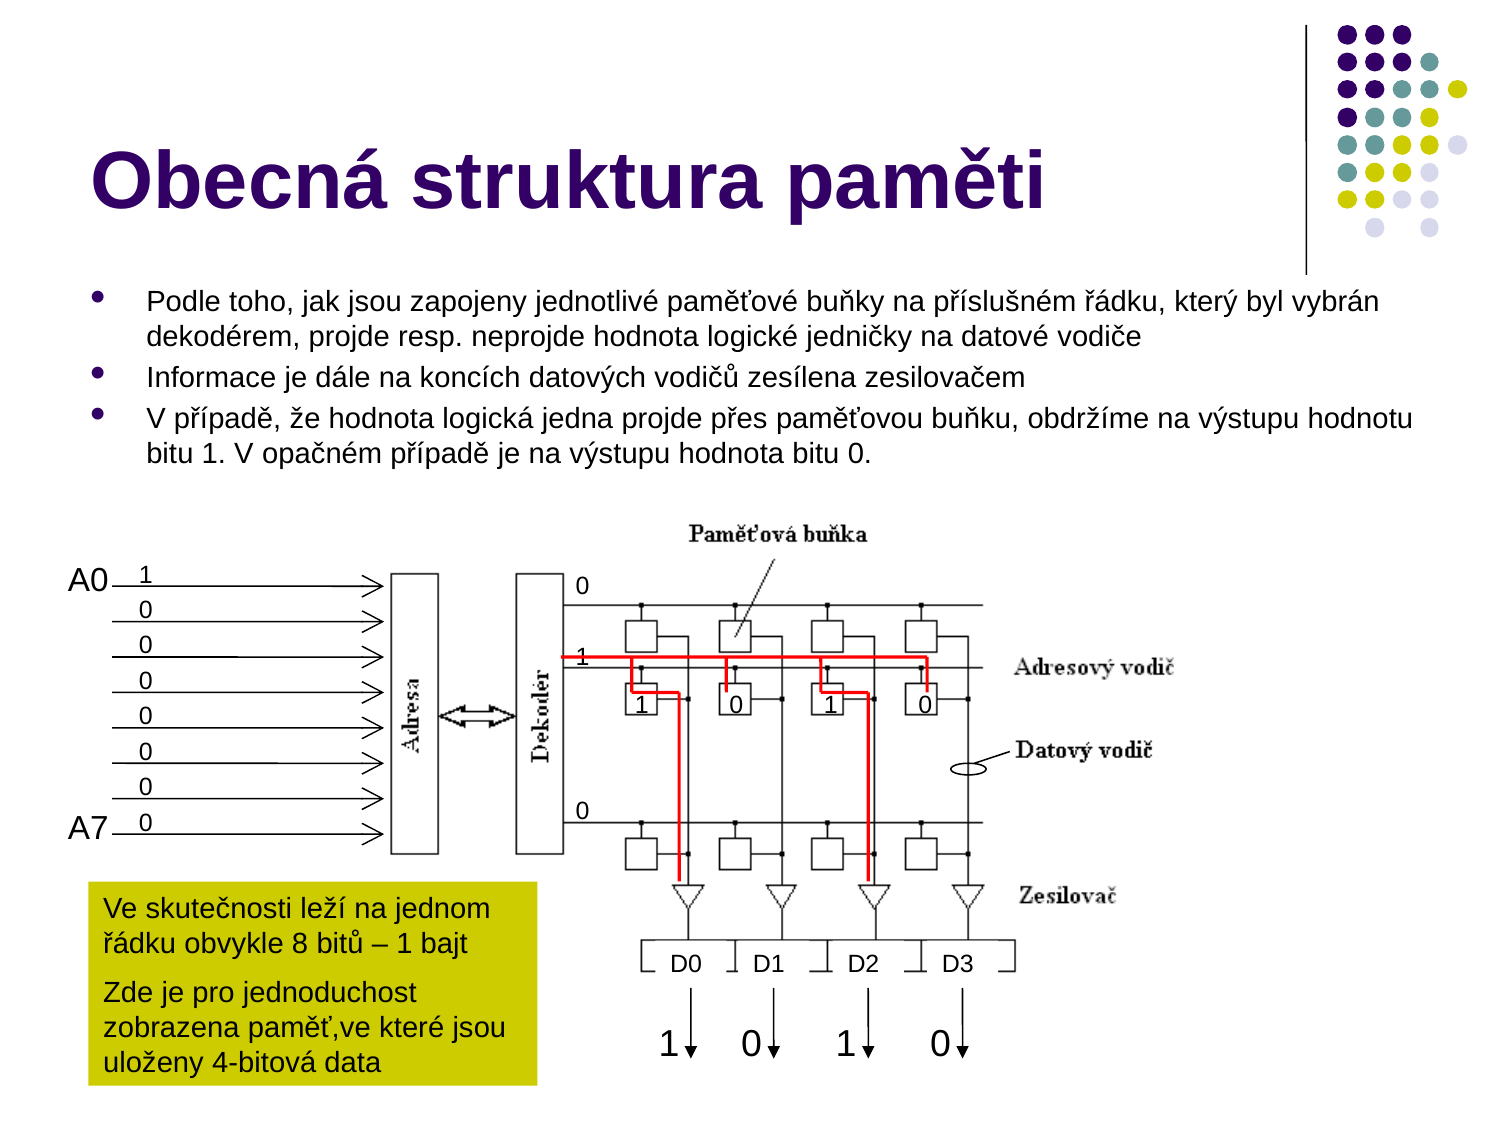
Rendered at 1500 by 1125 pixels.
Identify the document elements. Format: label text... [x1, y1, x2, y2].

text_box 0 [124, 798, 172, 844]
text_box 1 [124, 550, 171, 596]
list Podle toho, jak jsou zapojeny jednotlivé paměťové buňky na příslušném řádku, který byl vybrán dekodérem, projde resp. neprojde hodnota logické jedničky na datové vodiče Informace je dále na koncích datových vodičů zesílena zesilovačem V případě, že hodnota logická jedna projde přes paměťovou buňku, obdržíme na výstupu hodnotu bitu 1. V opačném případě je na výstupu hodnota bitu 0. [75, 275, 1450, 513]
title Obecná struktura paměti [75, 20, 1313, 233]
text_box 0 [124, 763, 172, 798]
text_box 0 [726, 1035, 798, 1072]
text_box A0 [53, 550, 124, 606]
text_box 1 [643, 1035, 715, 1072]
text_box Ve skutečnosti leží na jednom řádku obvykle 8 bitů – 1 bajt Zde je pro jednoduchost zobrazena paměť,ve které jsou uloženy 4-bitová data [88, 881, 538, 1086]
text_box 0 [124, 657, 172, 692]
text_box 0 [124, 621, 172, 657]
text_box 0 [124, 692, 172, 727]
picture [336, 456, 1235, 1035]
text_box 1 [820, 1035, 892, 1072]
text_box A7 [53, 798, 124, 854]
text_box 0 [124, 586, 172, 621]
text_box 0 [915, 1035, 987, 1072]
text_box 0 [124, 727, 172, 763]
